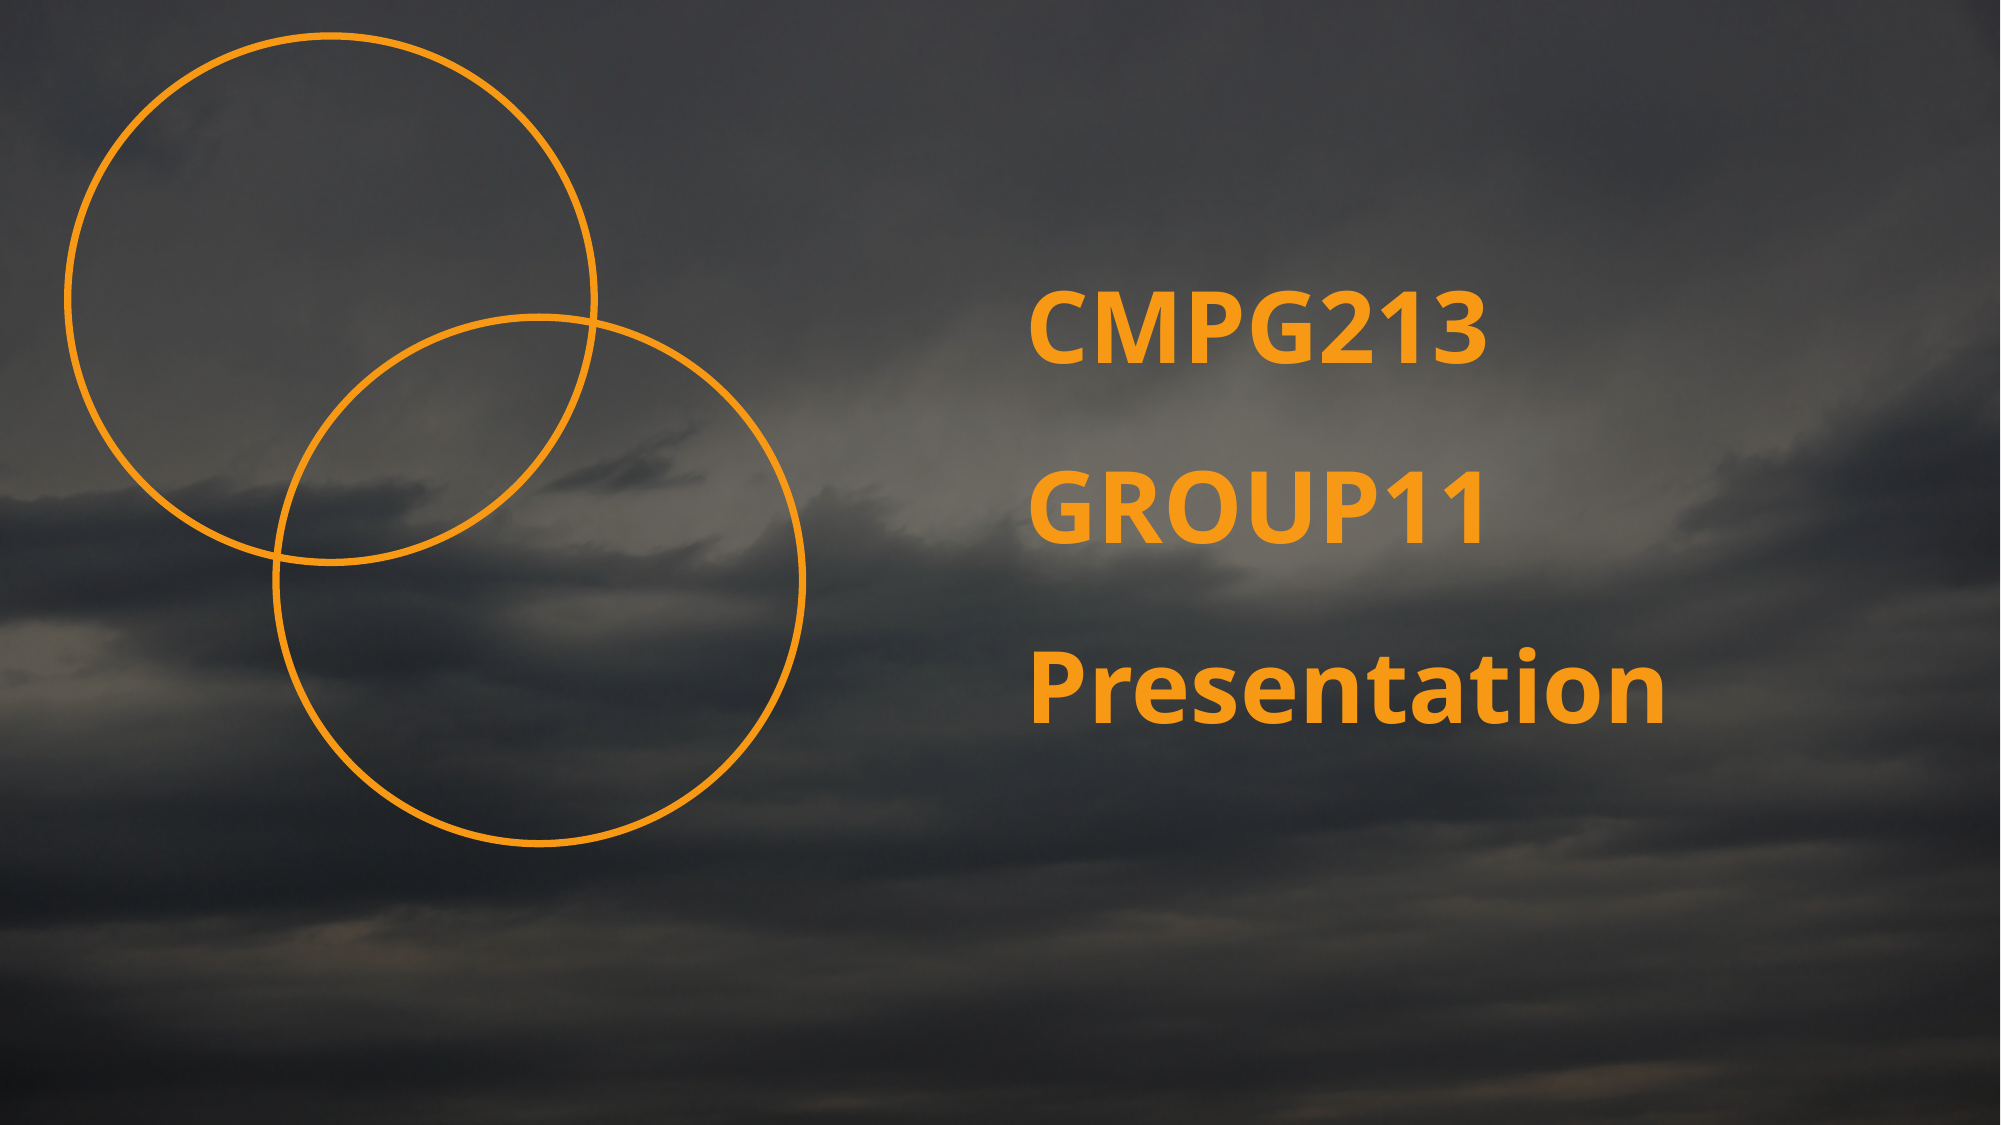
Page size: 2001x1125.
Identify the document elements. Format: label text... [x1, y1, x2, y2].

text_box [274, 316, 804, 845]
text_box CMPG213 GROUP11 Presentation [1010, 196, 1767, 751]
text_box [0, 0, 2000, 1125]
text_box [66, 34, 596, 558]
